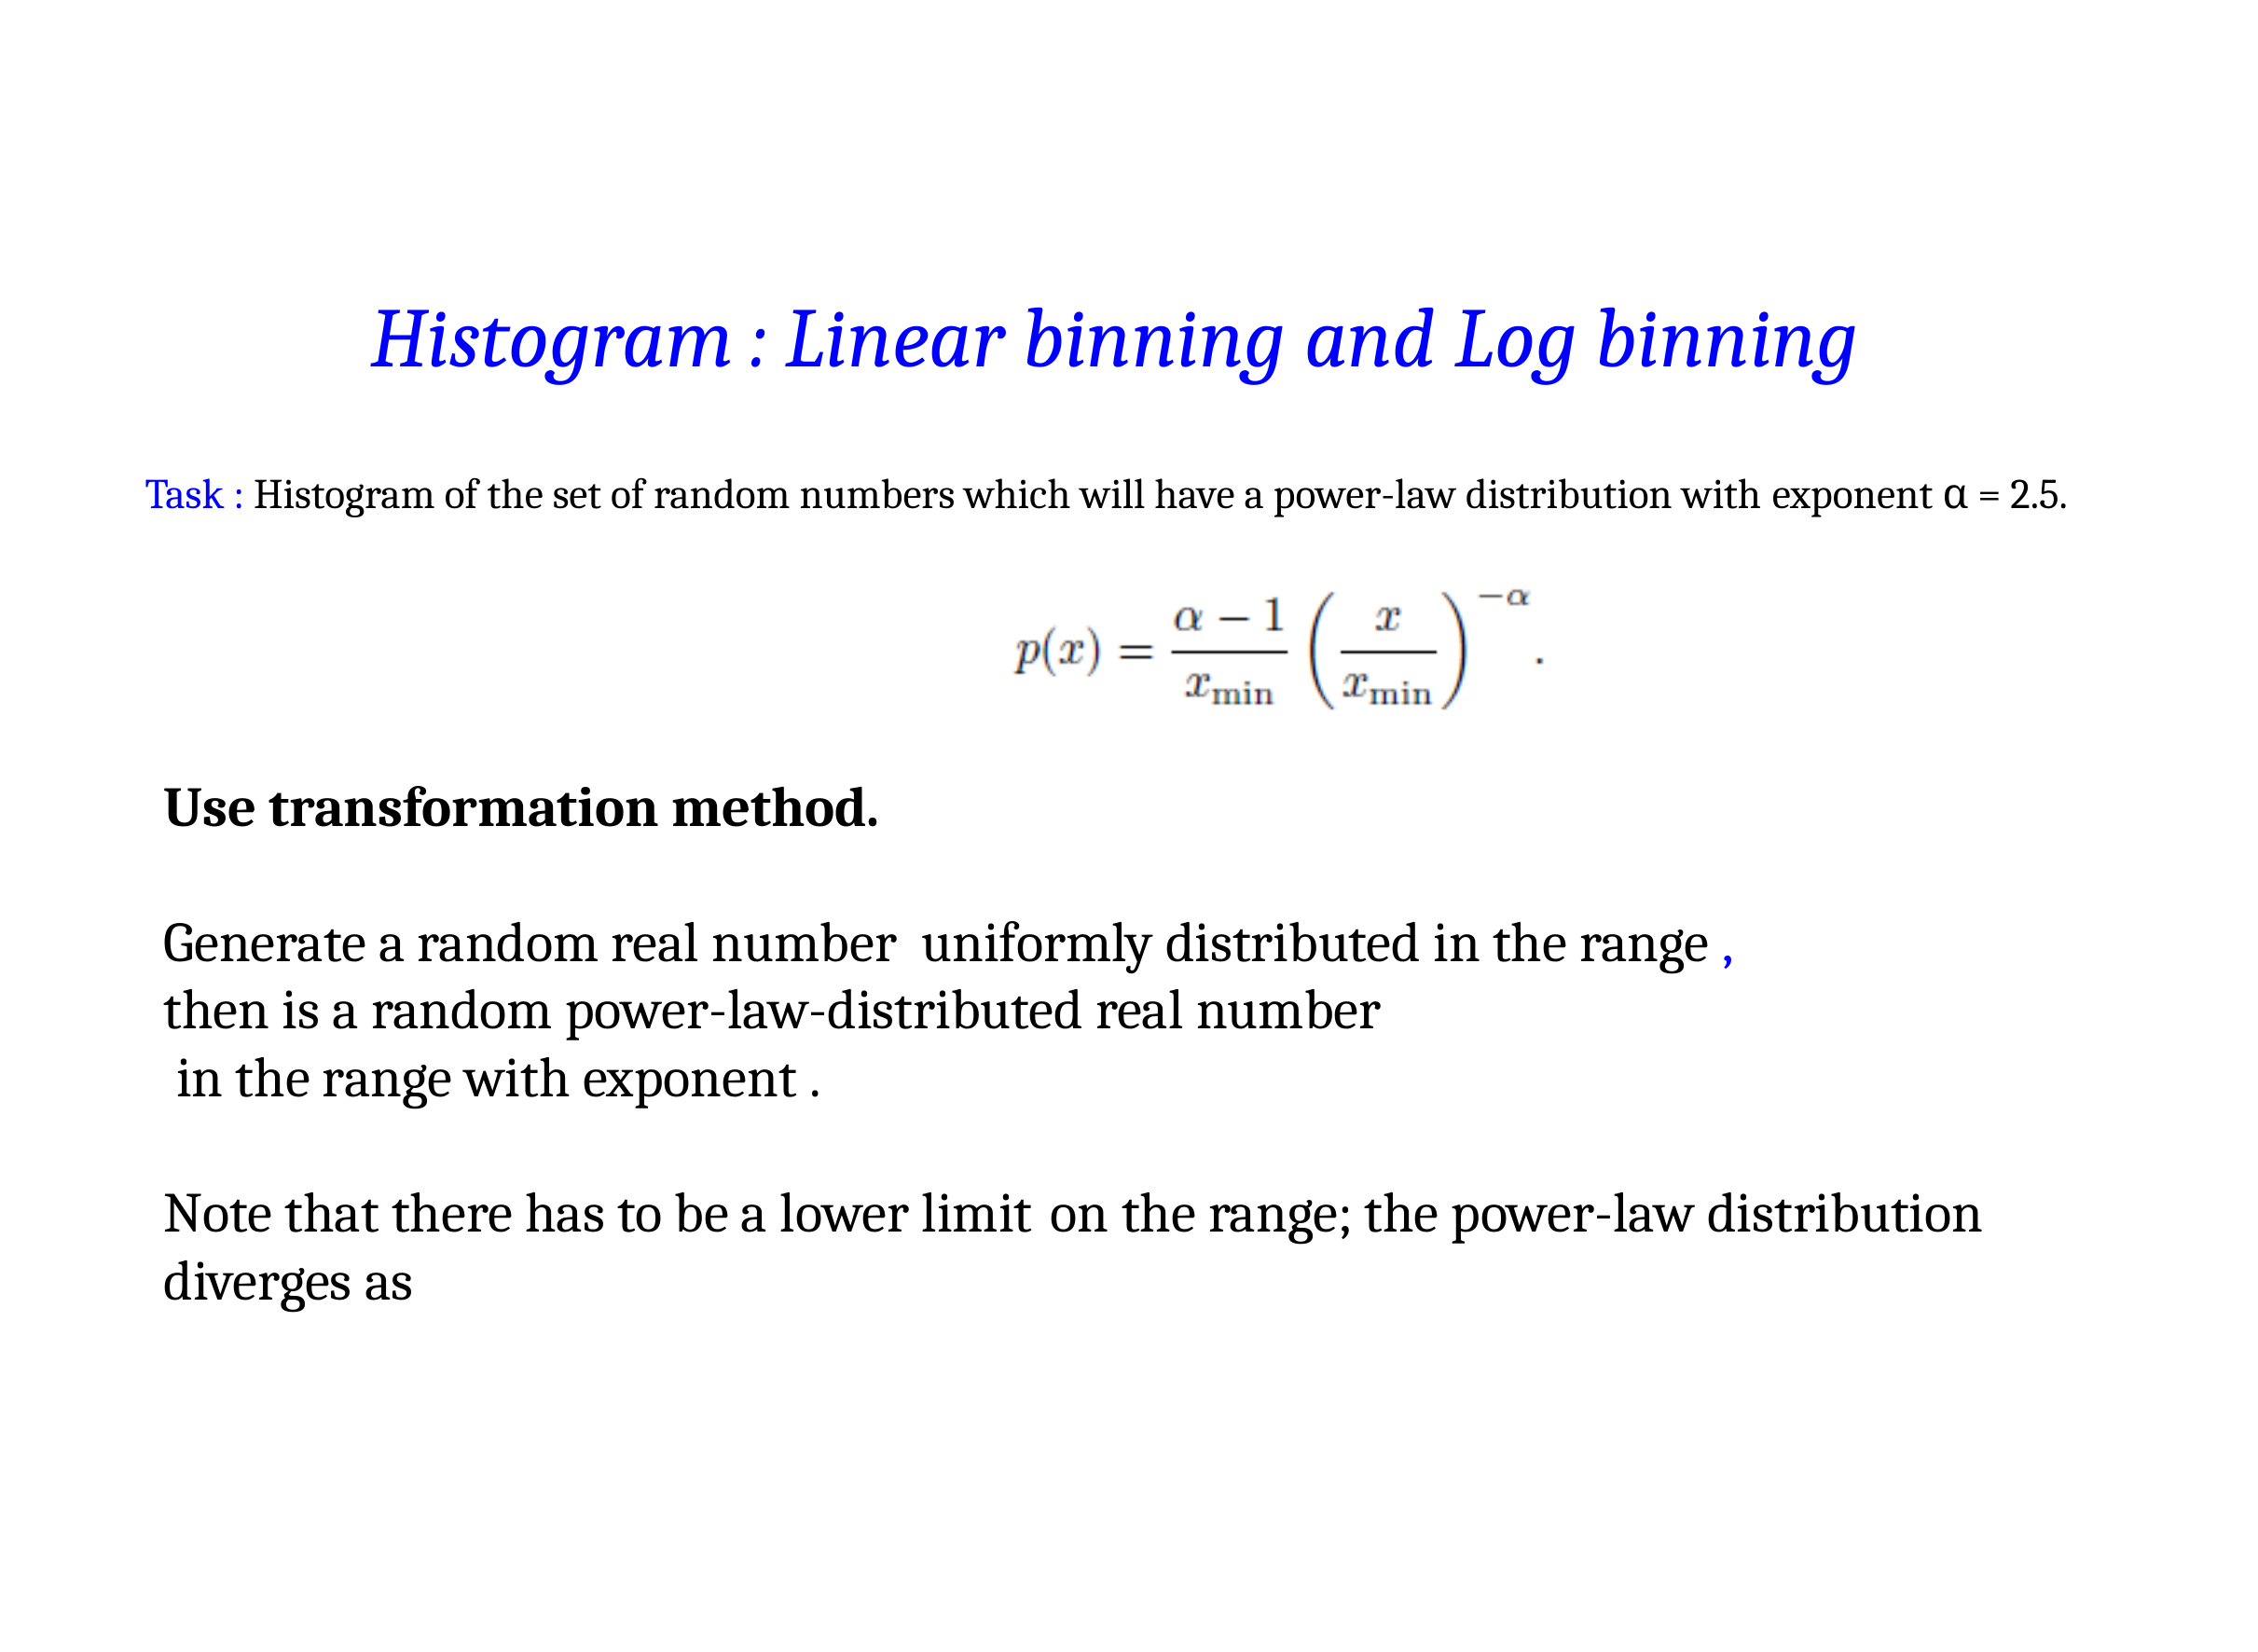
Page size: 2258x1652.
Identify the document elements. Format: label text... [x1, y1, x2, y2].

text_box Histogram : Linear binning and Log binning [201, 275, 2029, 392]
text_box Task : Histogram of the set of random numbers which will have a power-law distribution with exponent α = 2.5. [131, 459, 2234, 524]
picture [950, 547, 1574, 743]
